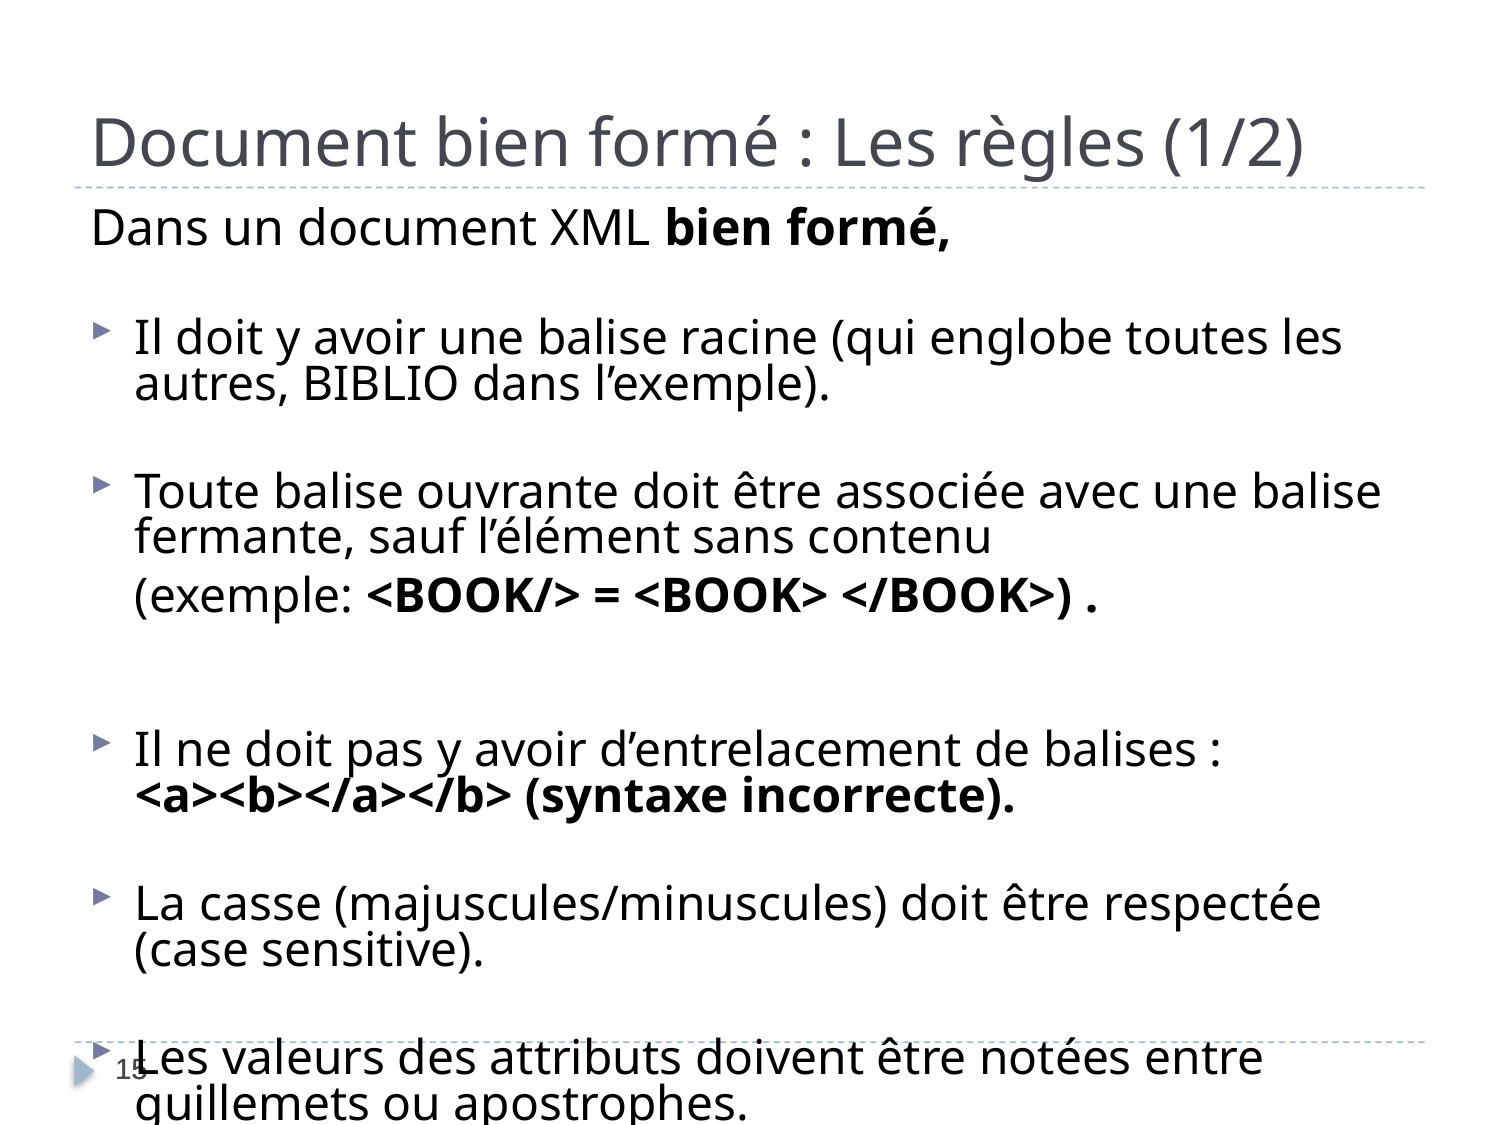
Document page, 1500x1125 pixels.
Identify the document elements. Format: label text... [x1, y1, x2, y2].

list Dans un document XML bien formé, Il doit y avoir une balise racine (qui englobe toutes les autres, BIBLIO dans l’exemple). Toute balise ouvrante doit être associée avec une balise fermante, sauf l’élément sans contenu (exemple: <BOOK/> = <BOOK> </BOOK>) . Il ne doit pas y avoir d’entrelacement de balises : <a><b></a></b> (syntaxe incorrecte). La casse (majuscules/minuscules) doit être respectée (case sensitive). Les valeurs des attributs doivent être notées entre guillemets ou apostrophes. [75, 200, 1465, 1010]
text_box 15 [100, 1042, 426, 1103]
title Document bien formé : Les règles (1/2) [75, 24, 1425, 188]
